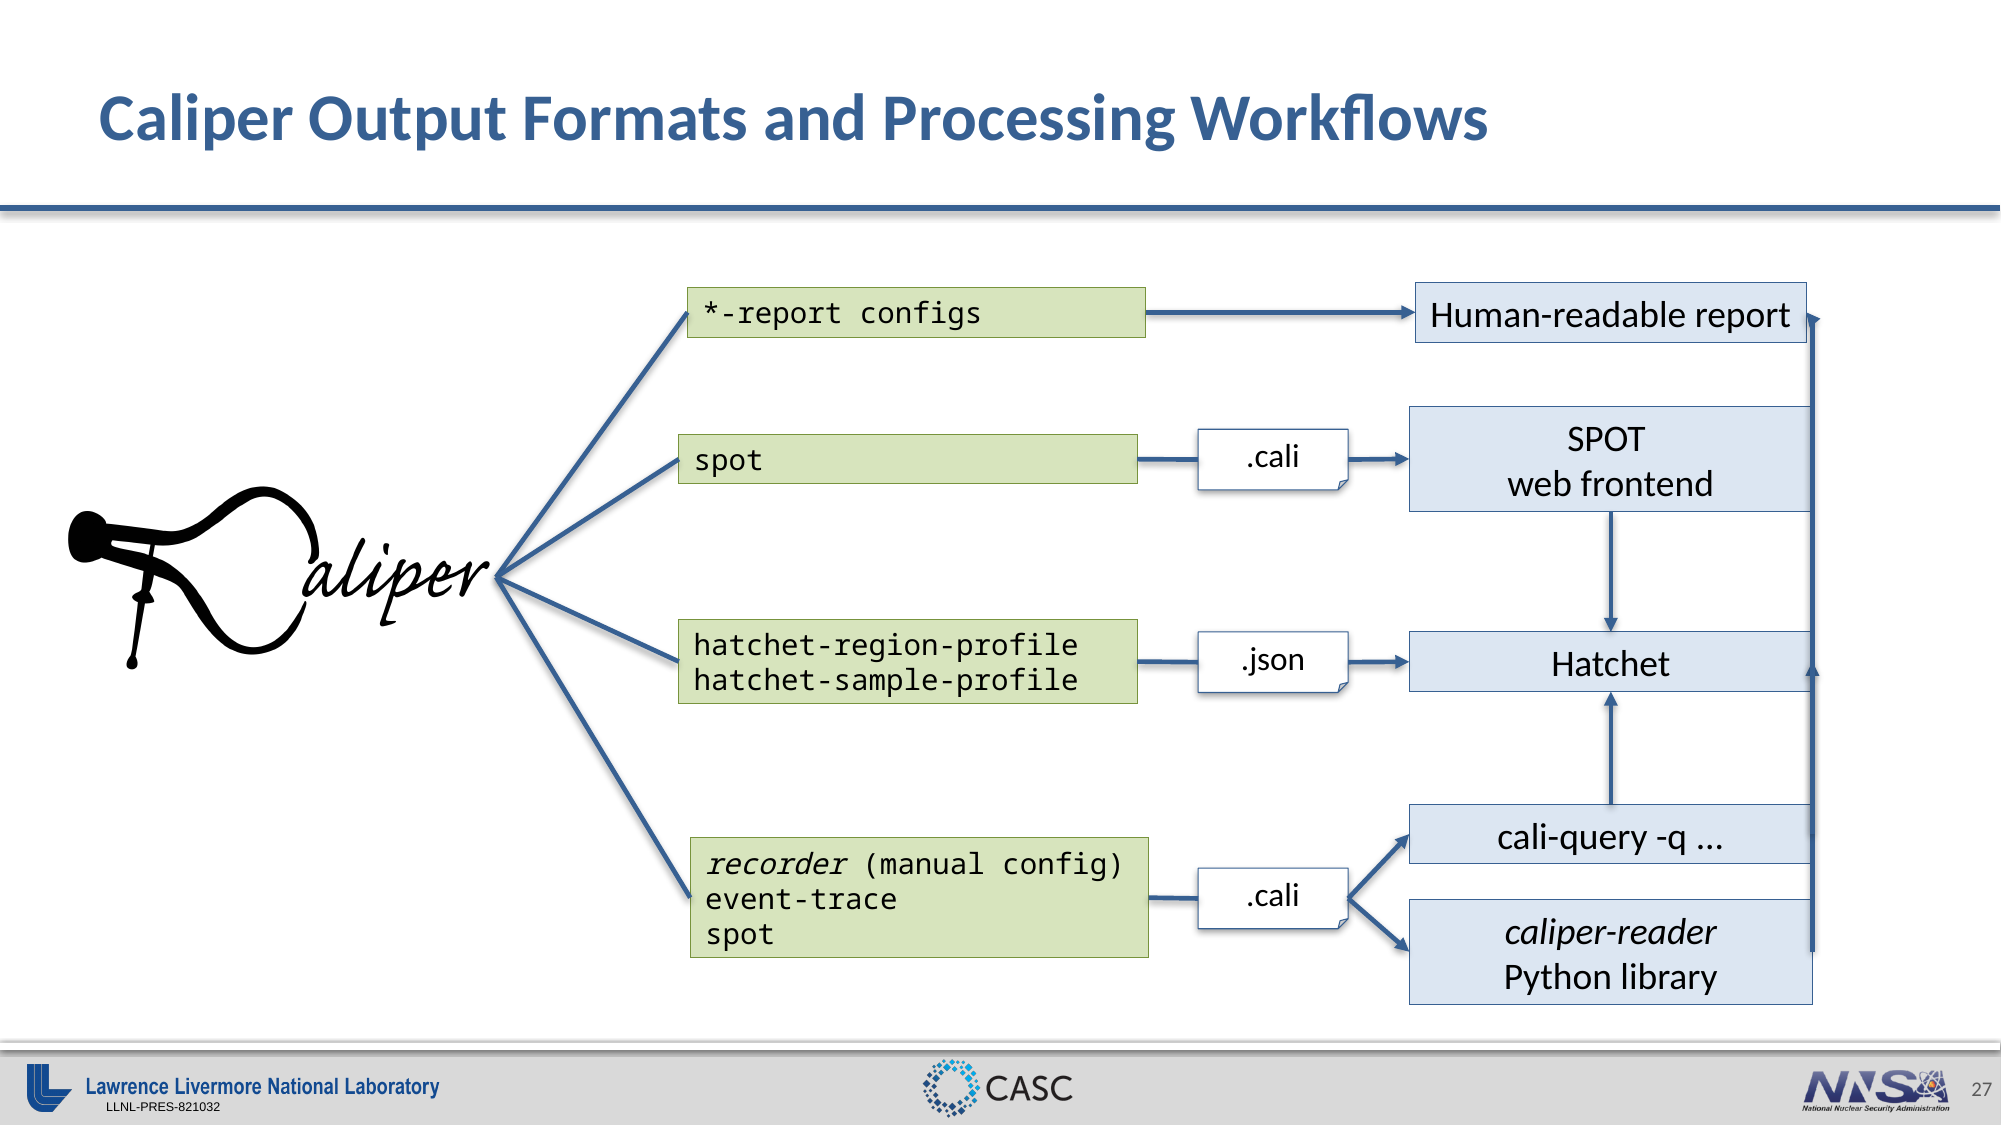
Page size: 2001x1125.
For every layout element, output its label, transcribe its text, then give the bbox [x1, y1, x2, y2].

picture [55, 469, 496, 685]
text_box hatchet-region-profile hatchet-sample-profile [695, 619, 1138, 704]
picture [1795, 1057, 1956, 1119]
text_box .cali [1197, 428, 1349, 491]
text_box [496, 577, 691, 899]
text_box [1348, 898, 1410, 953]
text_box Human-readable report [1415, 282, 1807, 343]
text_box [1348, 834, 1410, 898]
text_box caliper-reader Python library [1409, 899, 1813, 1005]
picture [27, 1064, 478, 1112]
text_box *-report configs [687, 287, 1146, 338]
text_box .json [1197, 631, 1349, 694]
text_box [496, 312, 688, 576]
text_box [1808, 312, 1813, 835]
text_box SPOT web frontend [1409, 406, 1802, 512]
text_box Hatchet [1409, 631, 1802, 692]
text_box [496, 459, 679, 575]
text_box cali-query -q ... [1409, 804, 1805, 864]
text_box recorder (manual config) event-trace spot [690, 837, 1149, 958]
title Caliper Output Formats and Processing Workflows [99, 36, 1900, 202]
picture [921, 1058, 1077, 1119]
text_box spot [693, 434, 1138, 484]
text_box .cali [1197, 867, 1342, 930]
